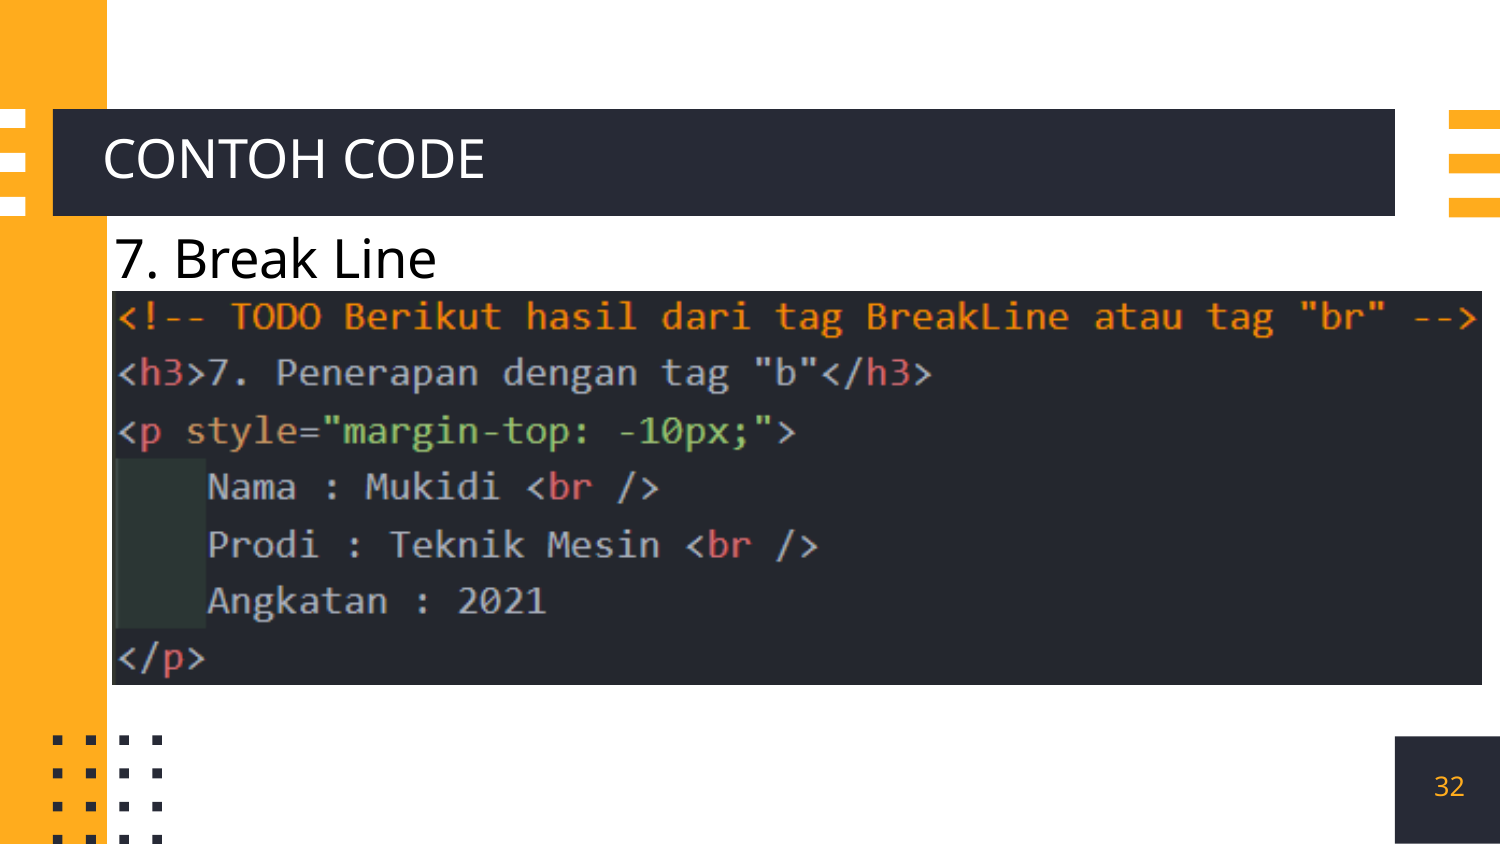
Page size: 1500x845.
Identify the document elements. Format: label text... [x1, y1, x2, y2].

title CONTOH CODE [99, 122, 589, 266]
slide_number <number> [1425, 774, 1471, 845]
picture [112, 291, 1482, 685]
text_box 7. Break Line [112, 222, 602, 290]
